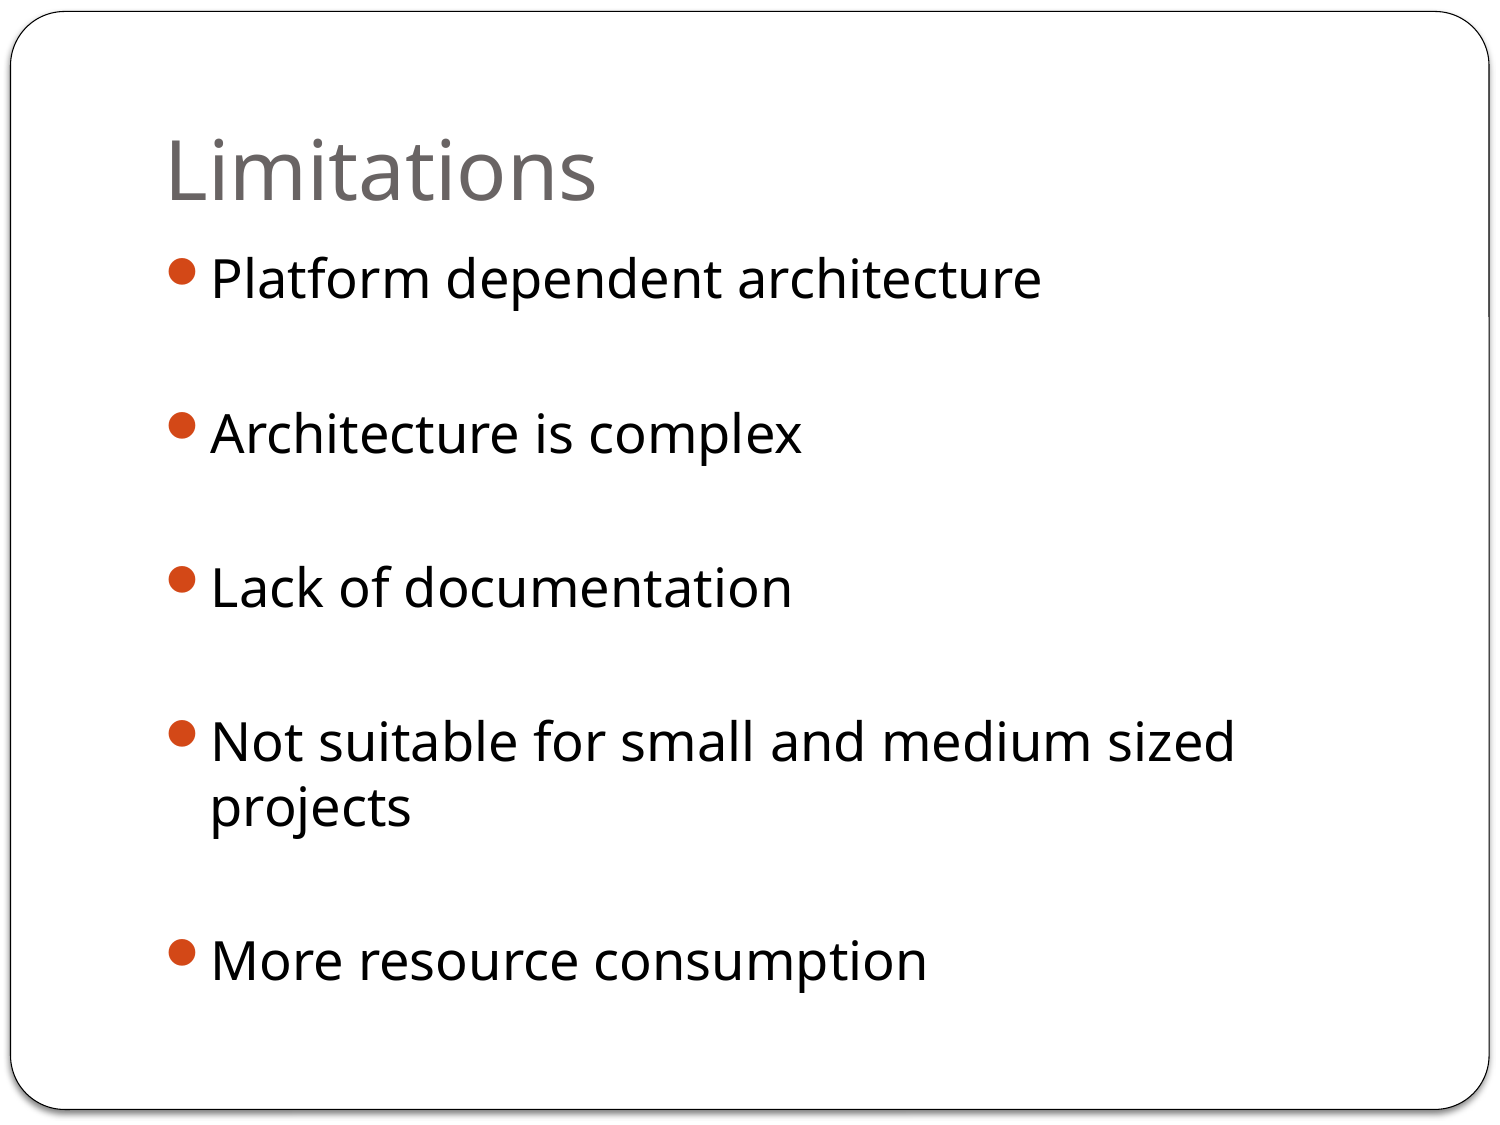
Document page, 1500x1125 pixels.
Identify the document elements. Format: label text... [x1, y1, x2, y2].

list Platform dependent architecture Architecture is complex Lack of documentation Not suitable for small and medium sized projects More resource consumption [150, 237, 1425, 988]
title Limitations [150, 45, 1425, 233]
